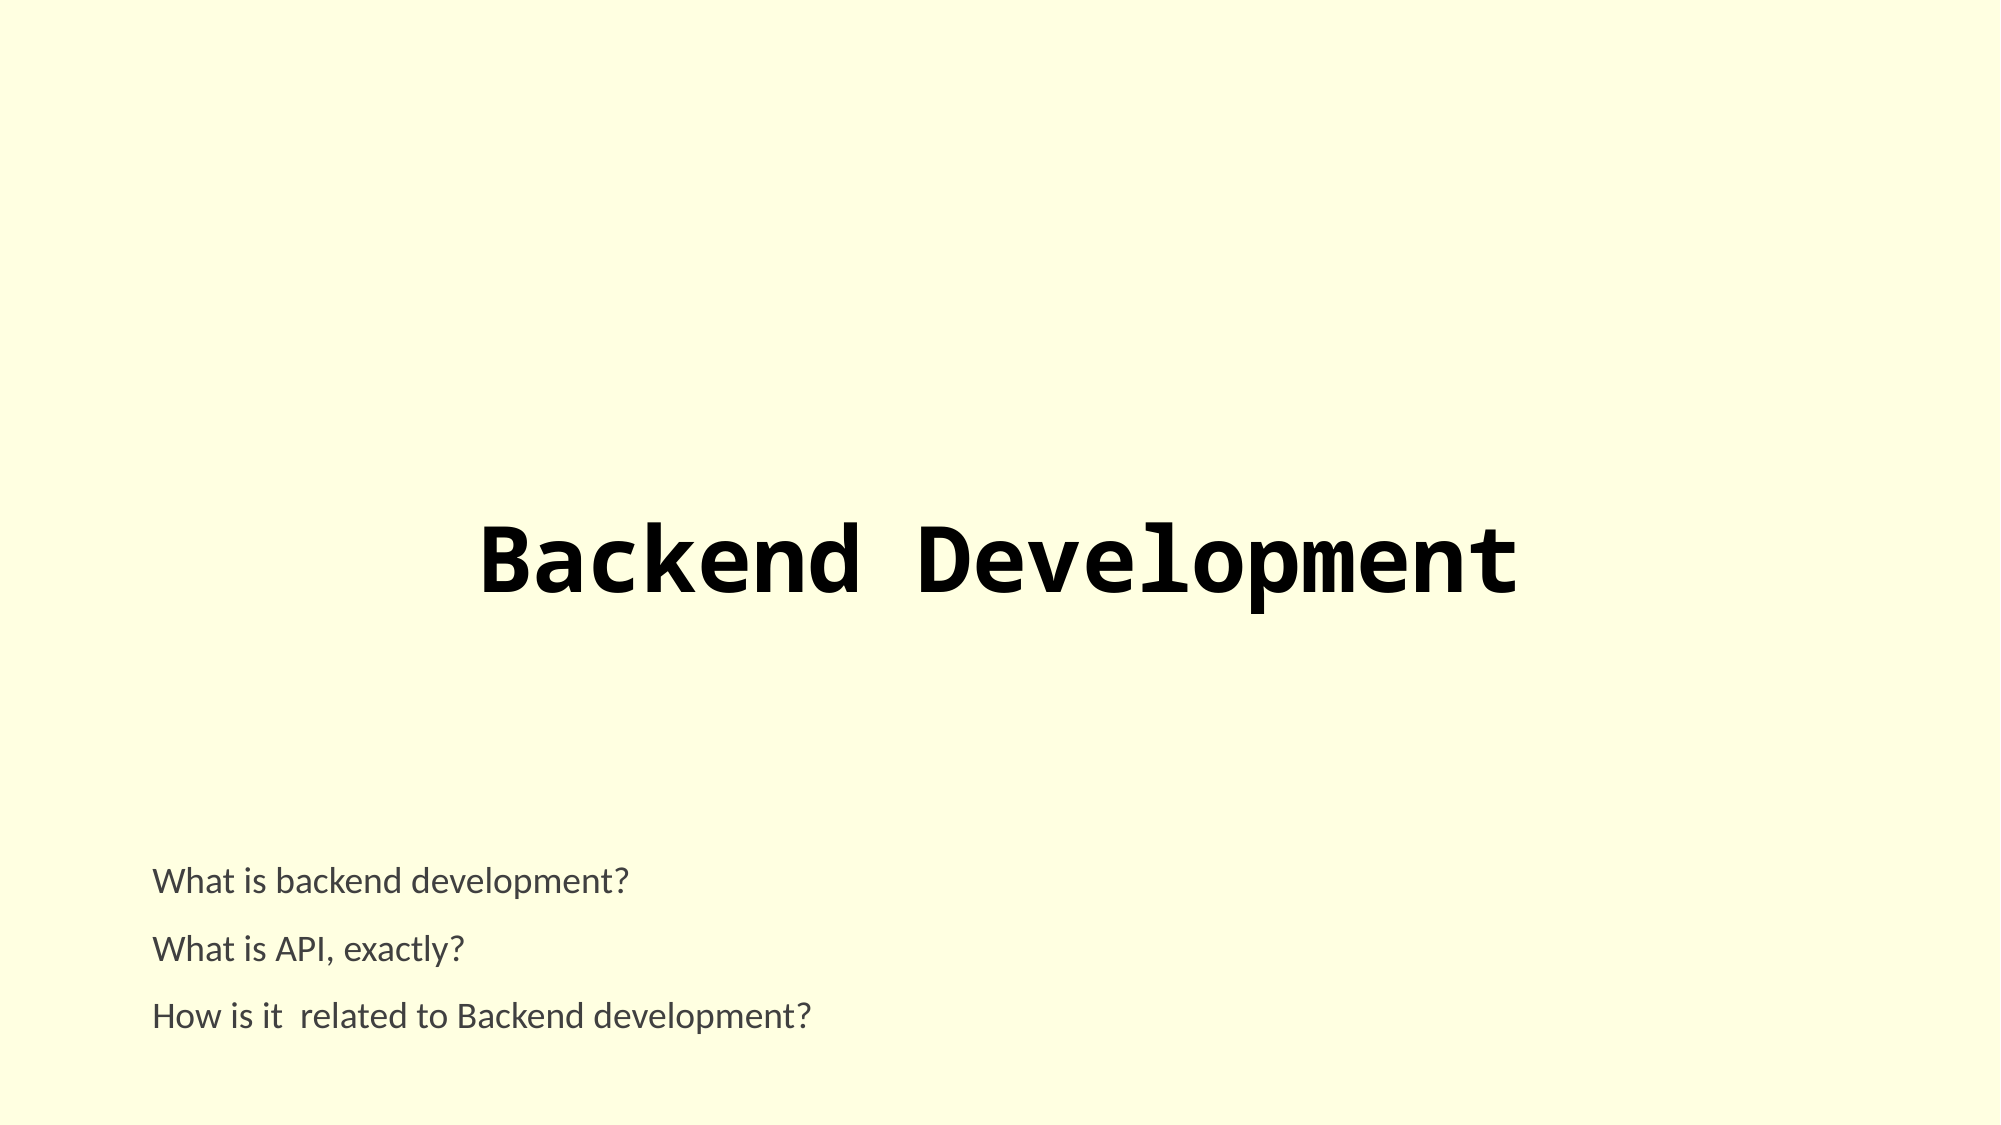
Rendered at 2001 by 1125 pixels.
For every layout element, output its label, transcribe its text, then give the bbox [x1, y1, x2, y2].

text_box What is backend development? What is API, exactly? How is it related to Backend development? [137, 826, 1184, 1044]
title Backend Development [137, 453, 1863, 672]
